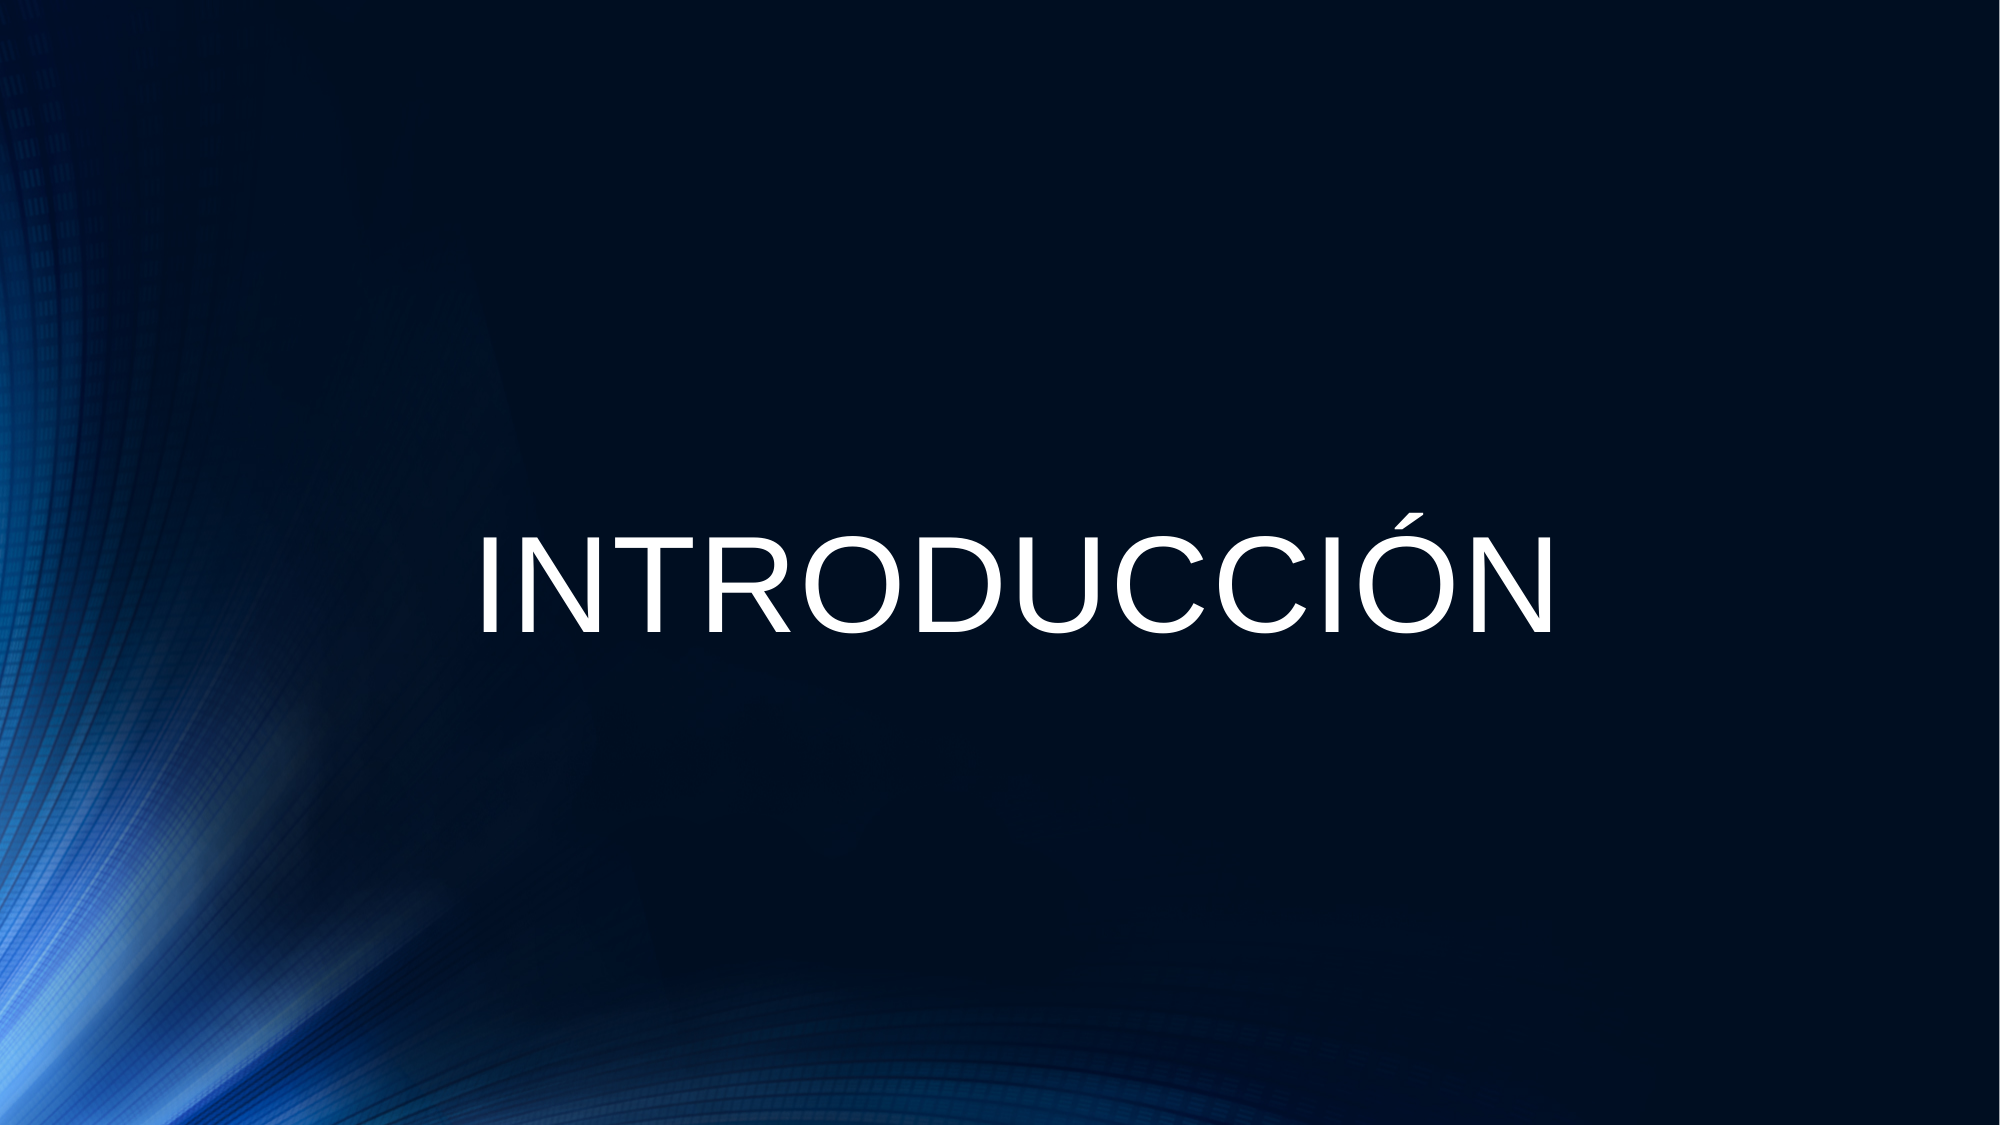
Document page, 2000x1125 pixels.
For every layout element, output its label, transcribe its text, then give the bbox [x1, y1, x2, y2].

title INTRODUCCIÓN [456, 444, 1957, 670]
picture [0, 0, 2000, 1125]
